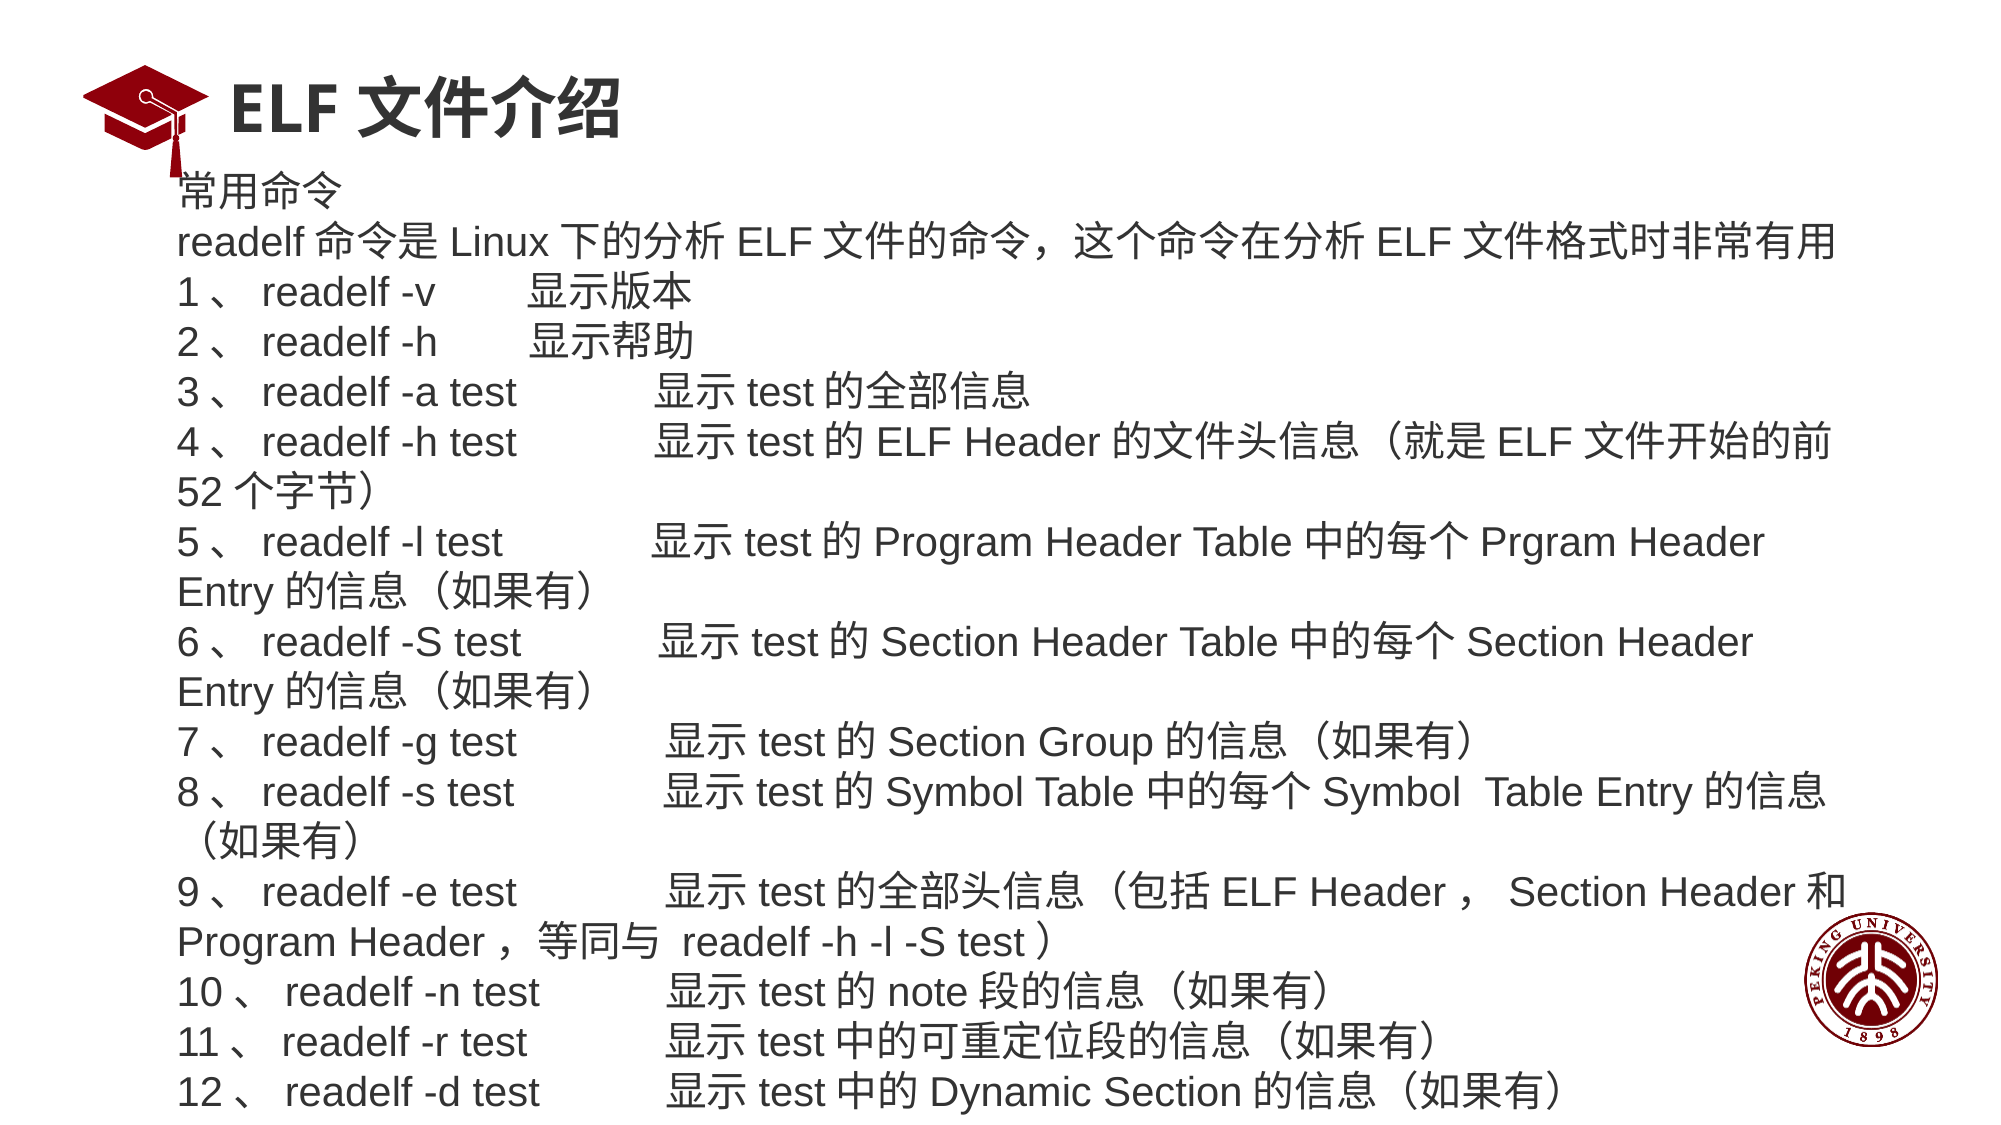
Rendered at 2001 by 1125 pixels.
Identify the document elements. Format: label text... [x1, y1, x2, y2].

title ELF文件介绍 [213, 55, 1149, 157]
picture [1876, 912, 1938, 1047]
text_box 常用命令 readelf命令是Linux下的分析ELF文件的命令，这个命令在分析ELF文件格式时非常有用1、readelf -v 显示版本 2、readelf -h 显示帮助 3、readelf -a test 显示test的全部信息 4、readelf -h test 显示test的ELF Header的文件头信息（就是ELF文件开始的前52个字节） 5、readelf -l test 显示test的Program Header Table中的每个Prgram Header Entry的信息（如果有） 6、readelf -S test 显示test的Section Header Table中的每个Section Header Entry的信息（如果有） 7、readelf -g test 显示test的Section Group的信息（如果有） 8、readelf -s test 显示test的Symbol Table中的每个Symbol Table Entry的信息（如果有） 9、readelf -e test 显示test的全部头信息（包括ELF Header，Section Header和Program Header，等同与 readelf -h -l -S test） 10、readelf -n test 显示test的note段的信息（如果有） 11、readelf -r test 显示test中的可重定位段的信息（如果有） 12、readelf -d test 显示test中的Dynamic Section的信息（如果有） [161, 157, 1876, 1123]
